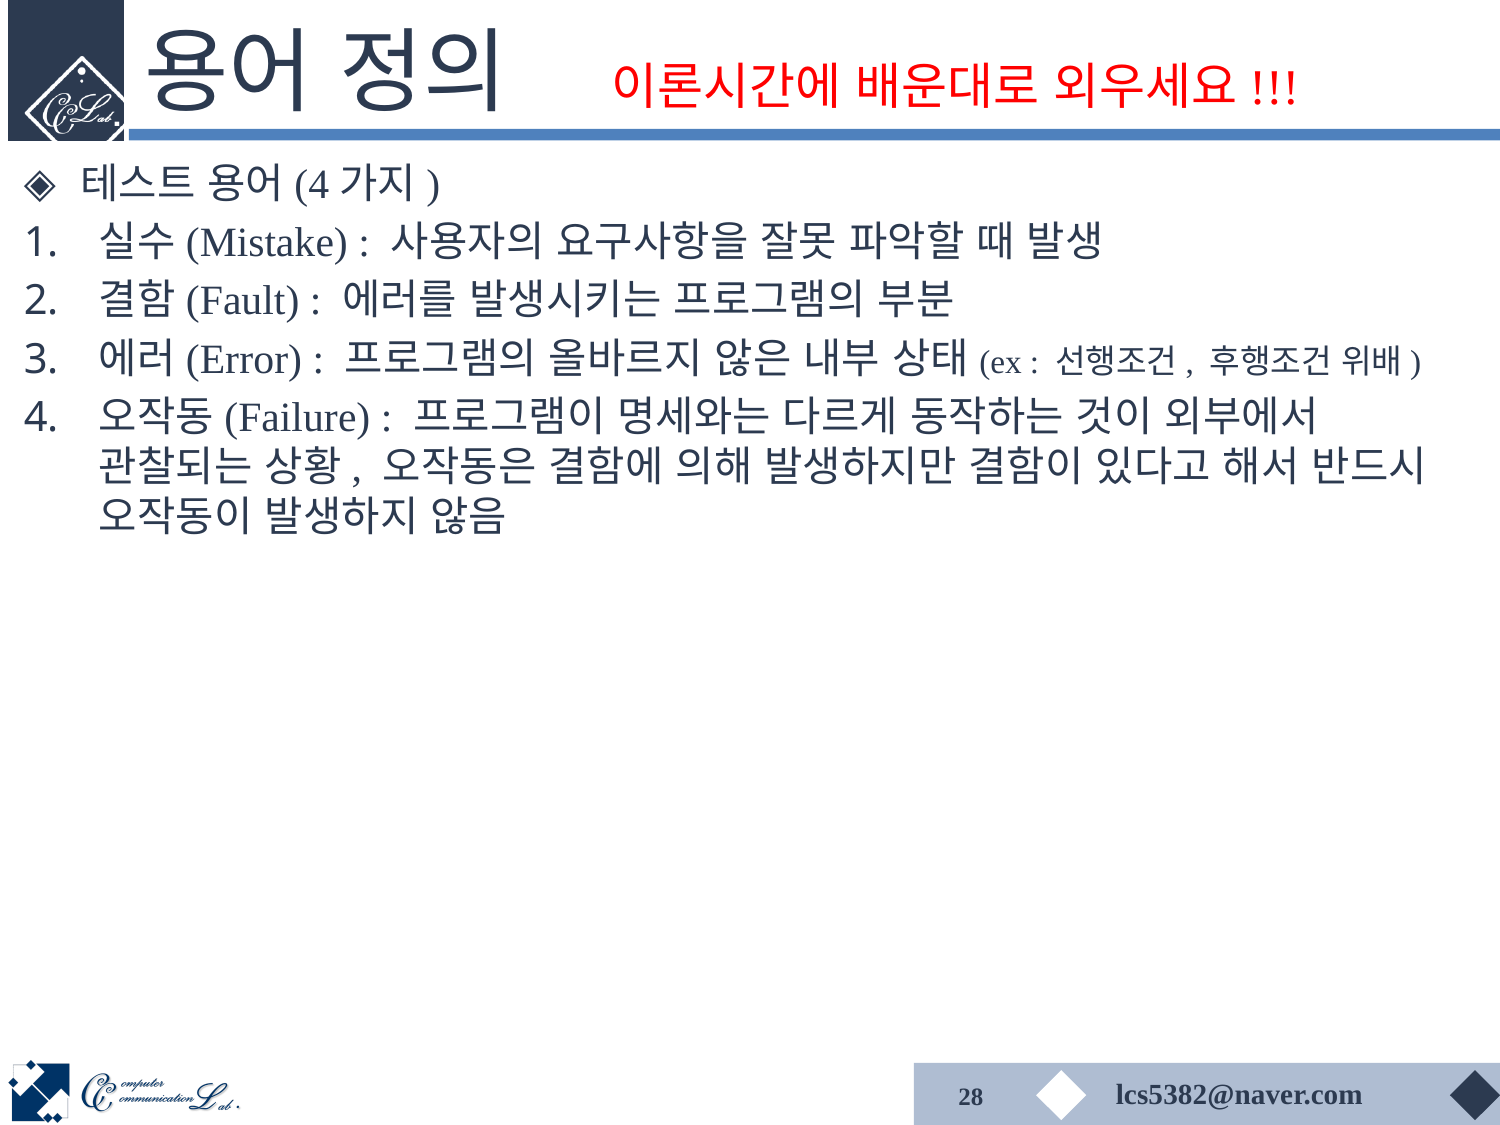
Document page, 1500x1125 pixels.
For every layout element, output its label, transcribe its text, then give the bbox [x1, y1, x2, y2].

picture [7, 1058, 243, 1125]
picture [8, 0, 124, 141]
title 용어 정의 이론시간에 배운대로 외우세요!!! [129, 10, 1474, 126]
list 테스트 용어(4가지) 실수(Mistake) : 사용자의 요구사항을 잘못 파악할 때 발생 결함(Fault) : 에러를 발생시키는 프로그램의 부분 에러(Error) : 프로그램의 올바르지 않은 내부 상태(ex : 선행조건, 후행조건 위배) 오작동(Failure) : 프로그램이 명세와는 다르게 동작하는 것이 외부에서 관찰되는 상황, 오작동은 결함에 의해 발생하지만 결함이 있다고 해서 반드시 오작동이 발생하지 않음 [8, 148, 1493, 1059]
